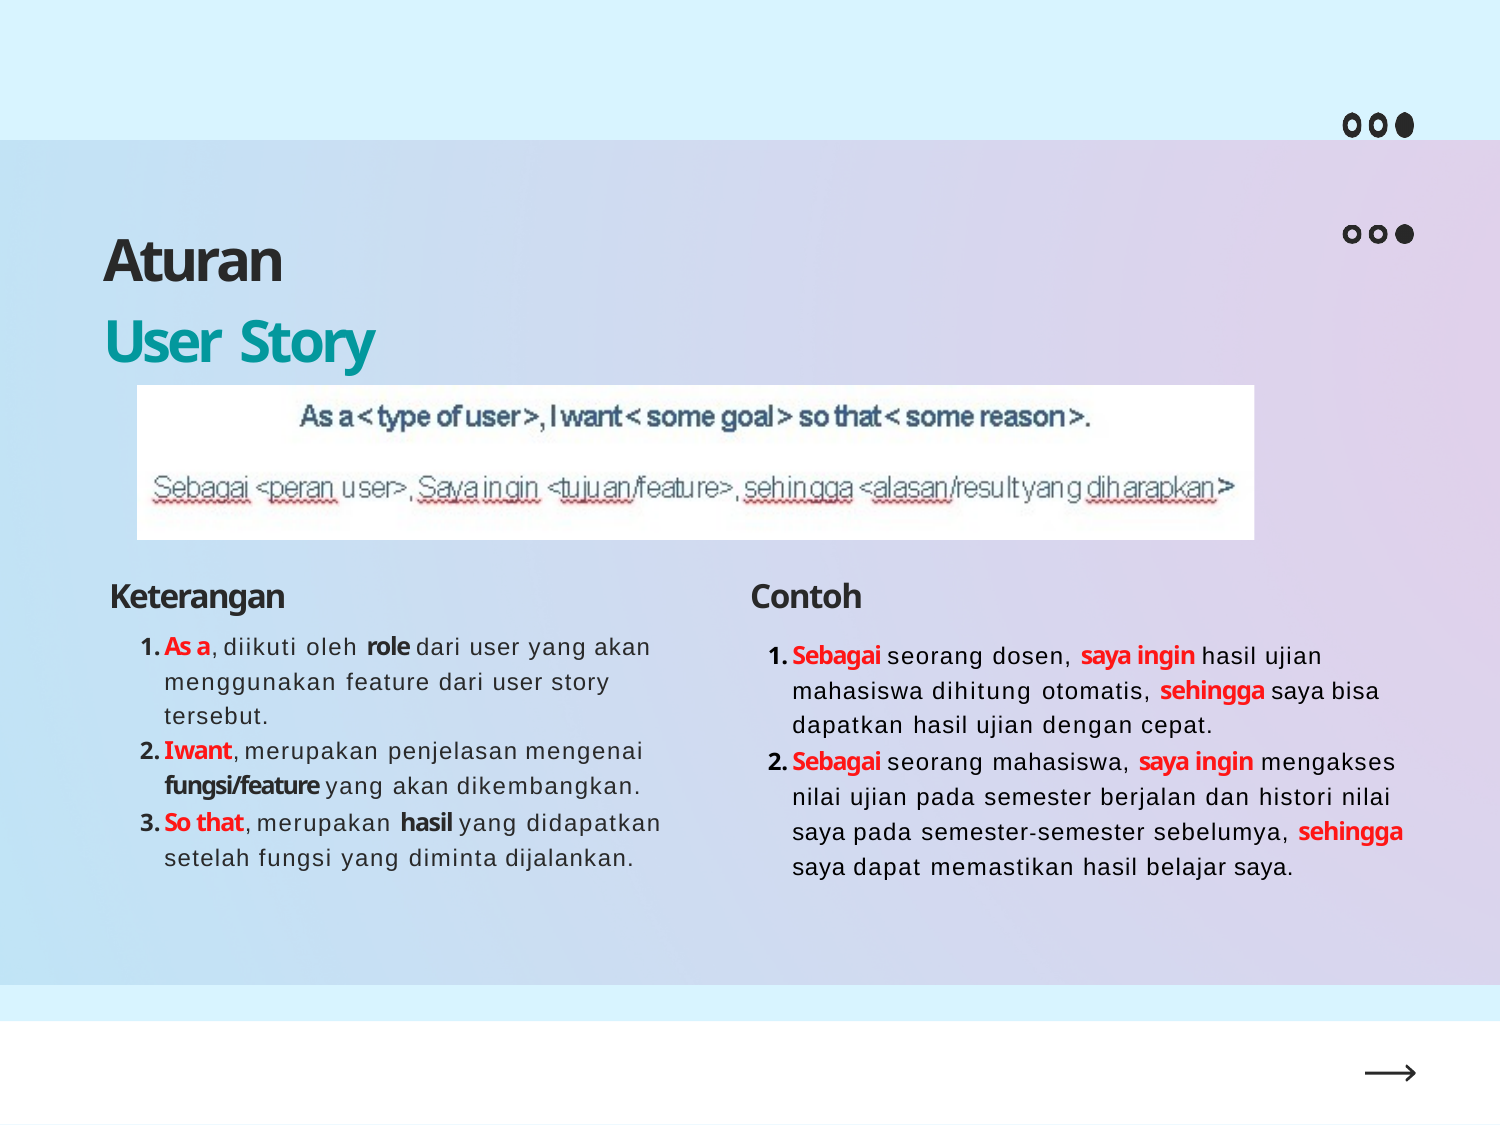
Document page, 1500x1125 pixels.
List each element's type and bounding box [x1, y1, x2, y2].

picture [1342, 112, 1362, 138]
picture [1395, 112, 1414, 138]
picture [1368, 112, 1388, 138]
text_box [0, 140, 1500, 985]
